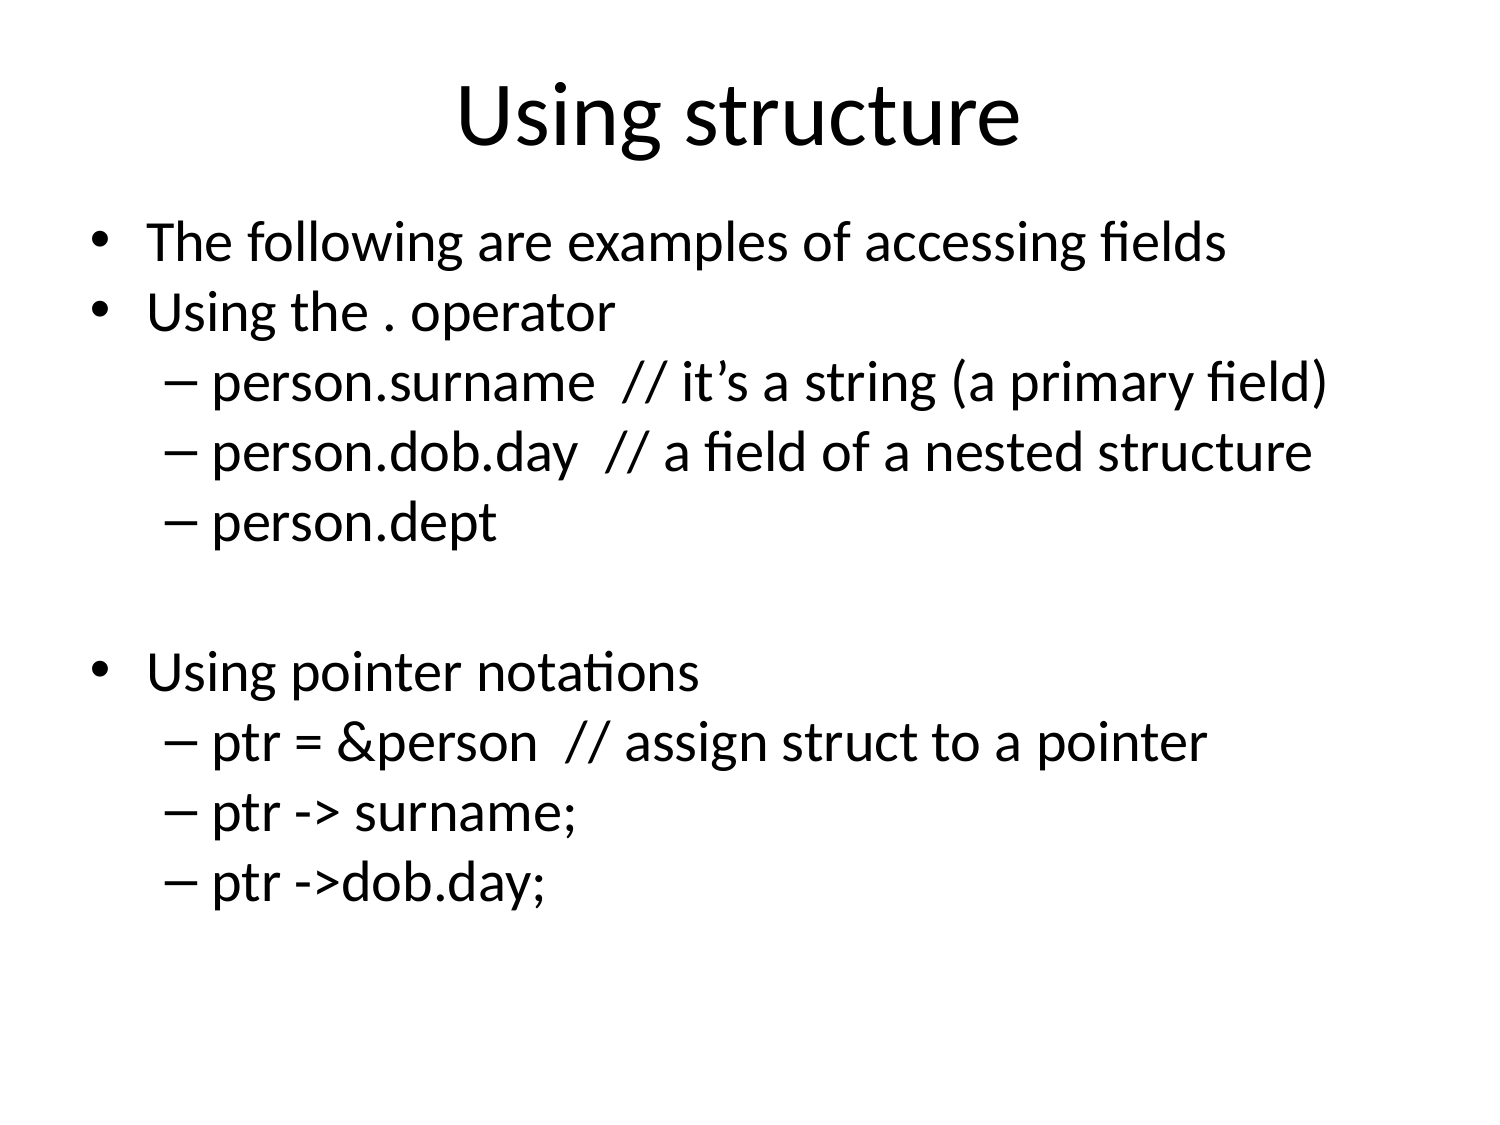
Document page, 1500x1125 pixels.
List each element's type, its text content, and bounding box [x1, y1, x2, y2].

text_box The following are examples of accessing fields Using the . operator person.surname // it’s a string (a primary field) person.dob.day // a field of a nested structure person.dept Using pointer notations ptr = &person // assign struct to a pointer ptr -> surname; ptr ->dob.day; [75, 196, 1425, 1005]
text_box Using structure [75, 45, 1425, 173]
